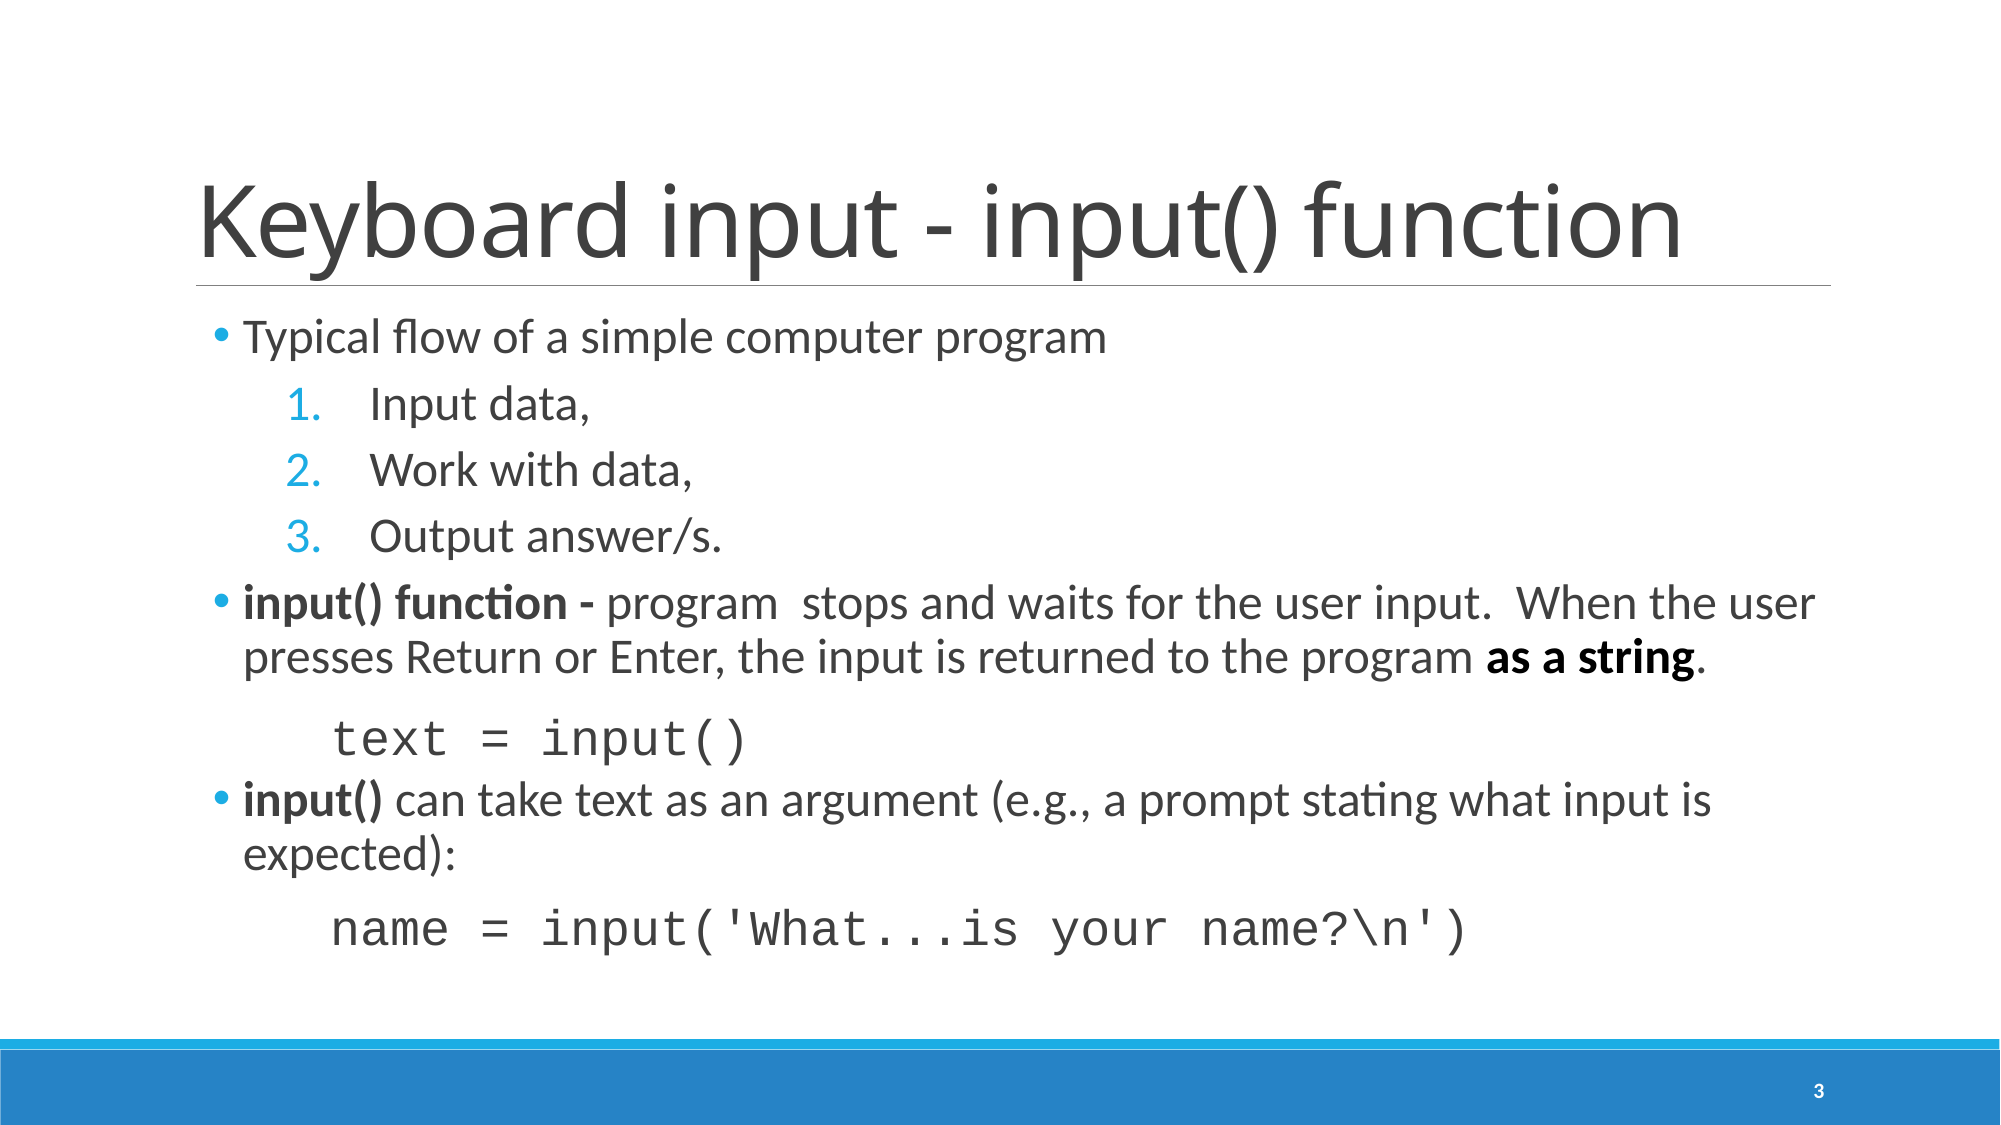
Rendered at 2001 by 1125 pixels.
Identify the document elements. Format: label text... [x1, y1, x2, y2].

slide_number 3 [1624, 1059, 1840, 1120]
list Typical flow of a simple computer program Input data, Work with data, Output answer/s. input() function - program stops and waits for the user input. When the user presses Return or Enter, the input is returned to the program as a string. text = input() input() can take text as an argument (e.g., a prompt stating what input is expected): name = input('What...is your name?\n') [180, 302, 1830, 963]
title Keyboard input - input() function [180, 47, 1830, 285]
